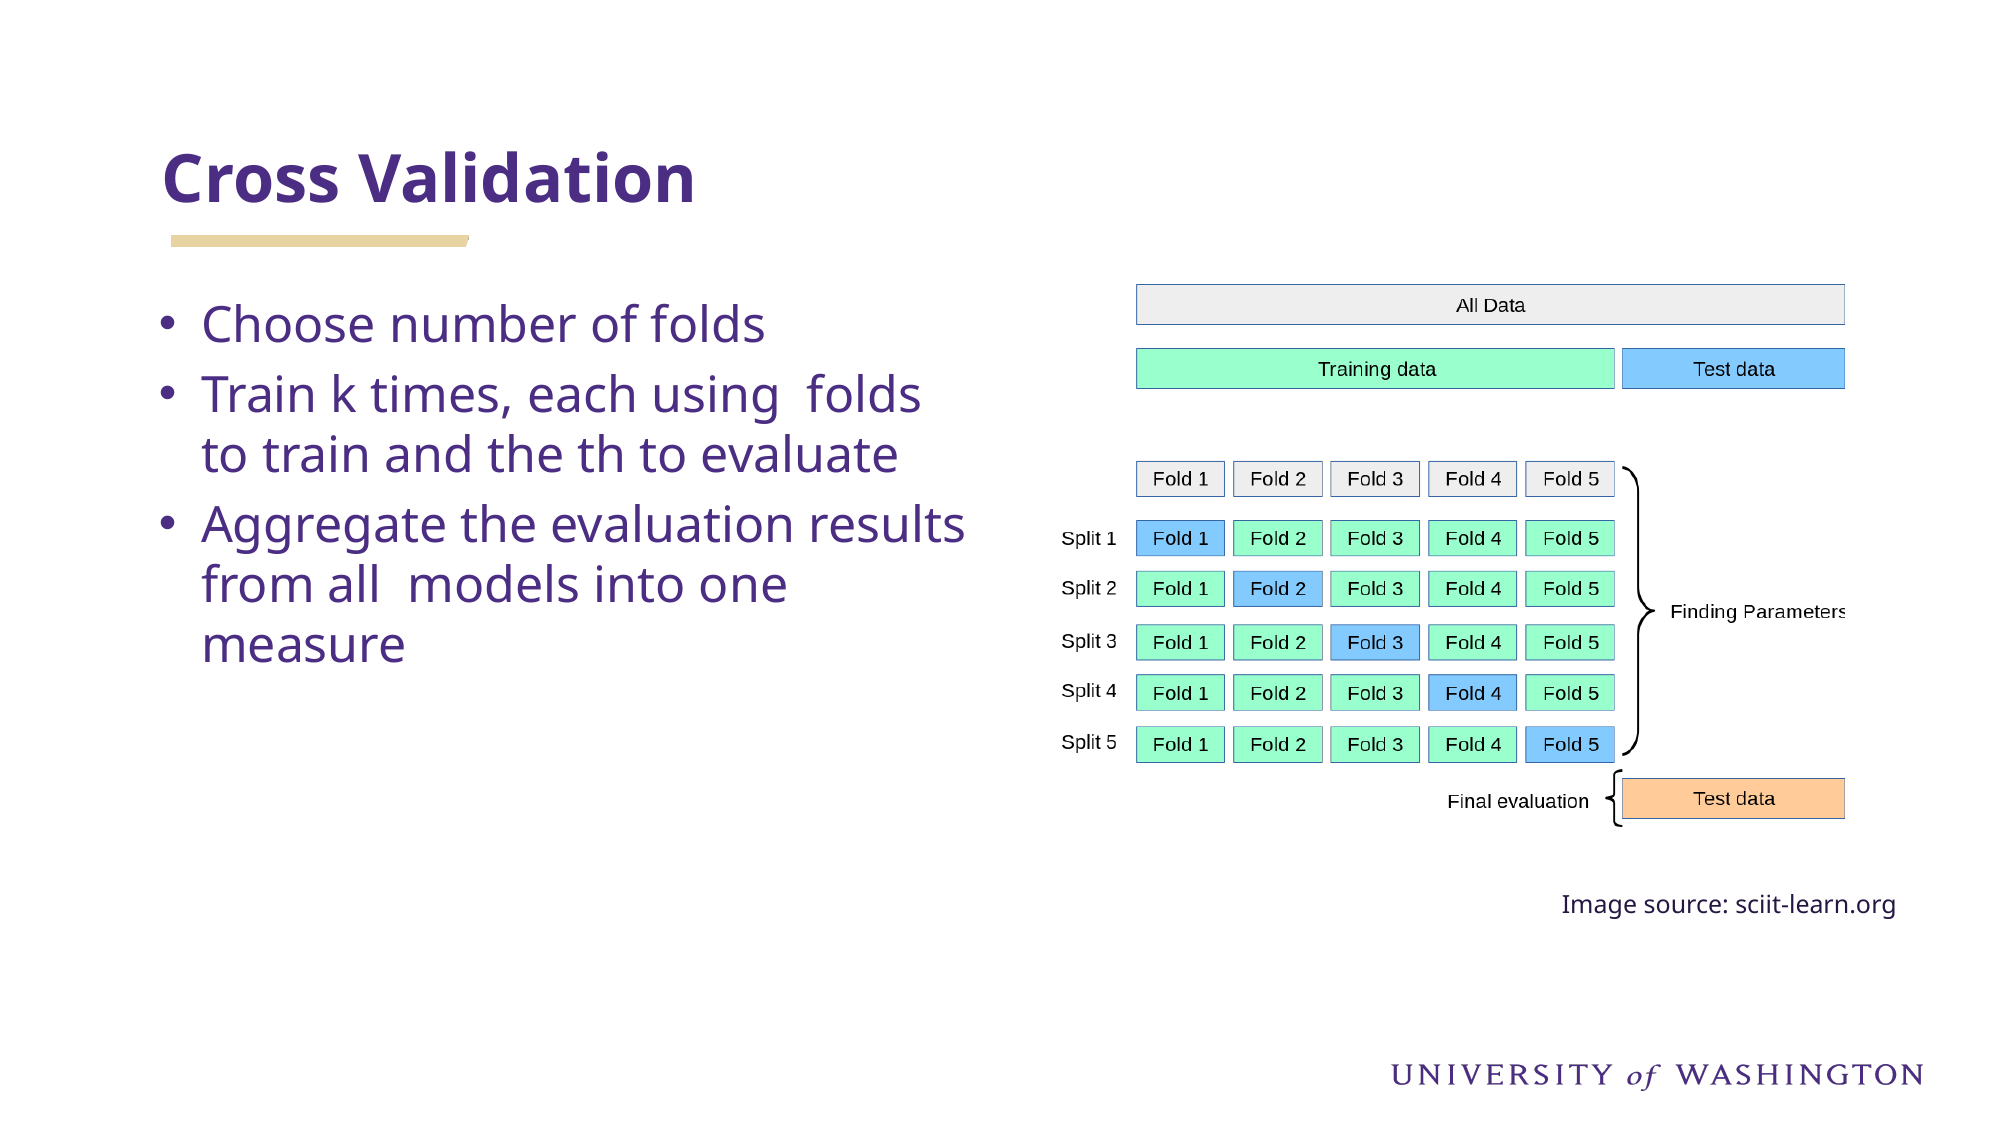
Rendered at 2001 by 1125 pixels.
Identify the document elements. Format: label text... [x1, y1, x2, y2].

picture [1062, 284, 1845, 827]
picture [1391, 1064, 1923, 1091]
picture [171, 235, 469, 247]
title Cross Validation [146, 60, 1923, 224]
text_box Image source: sciit-learn.org [1547, 881, 1923, 927]
